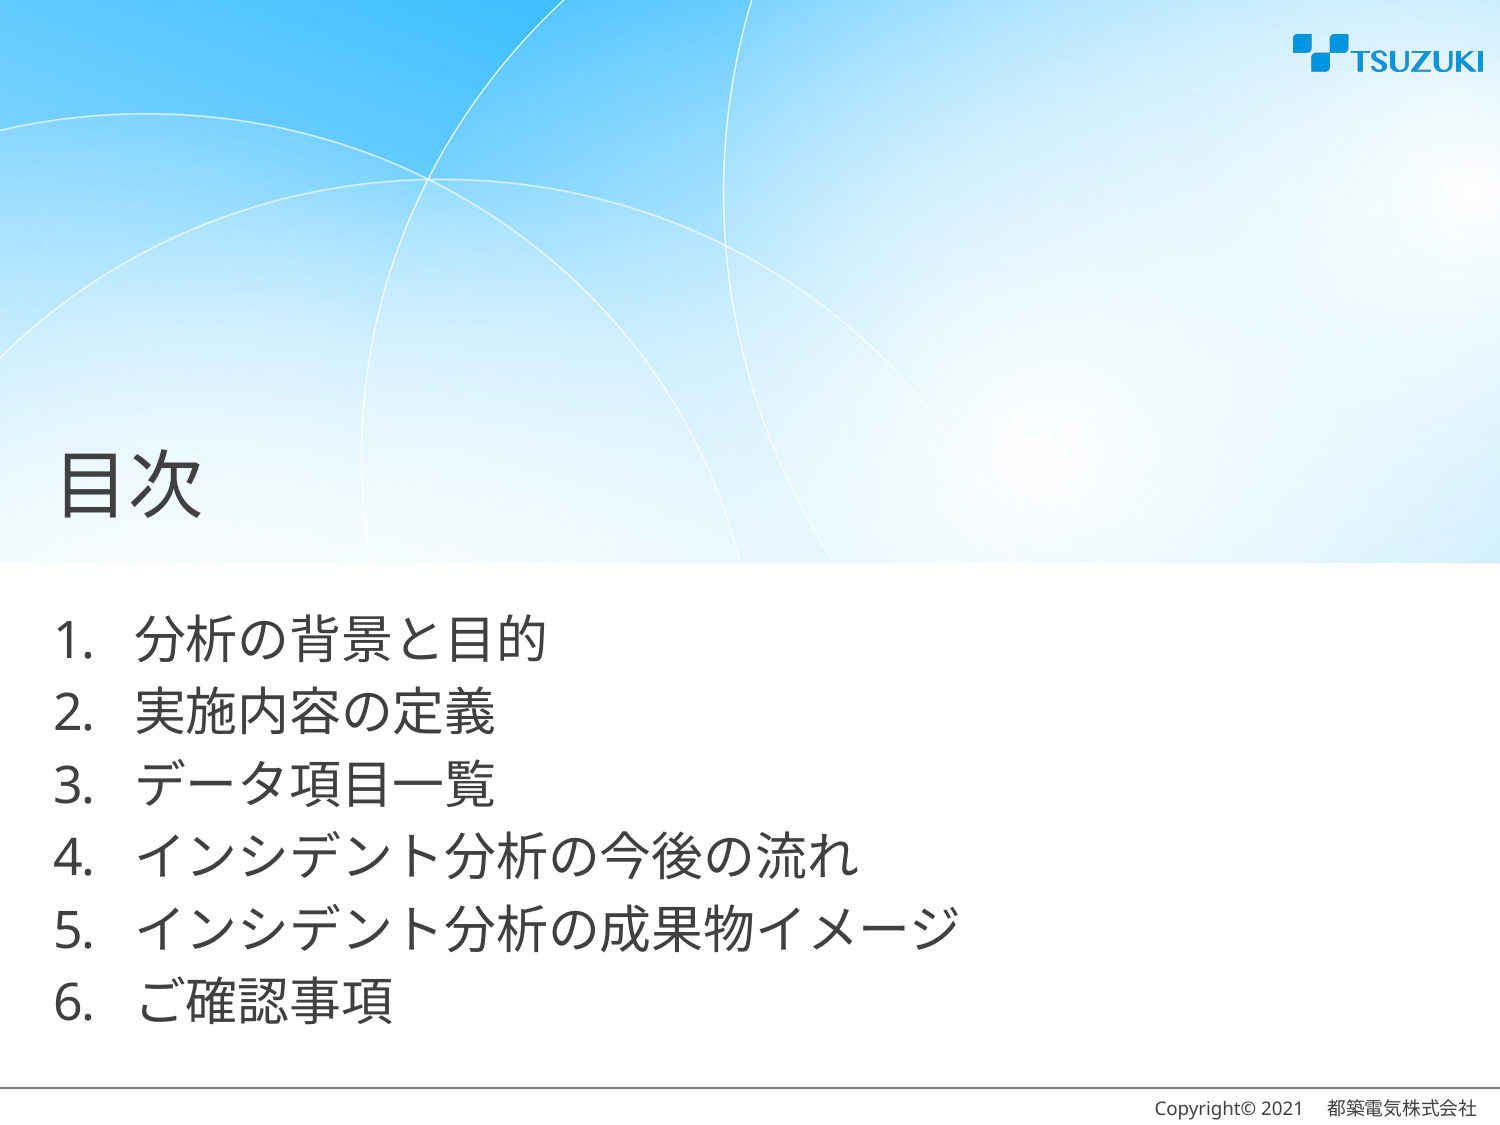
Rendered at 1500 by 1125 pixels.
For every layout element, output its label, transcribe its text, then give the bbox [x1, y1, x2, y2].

subtitle 分析の背景と目的 実施内容の定義 データ項目一覧 インシデント分析の今後の流れ インシデント分析の成果物イメージ ご確認事項 [53, 606, 1402, 1033]
title 目次 [53, 291, 1470, 528]
picture [0, 0, 1500, 563]
footer Copyright© 2021 都築電気株式会社 [832, 1091, 1493, 1125]
